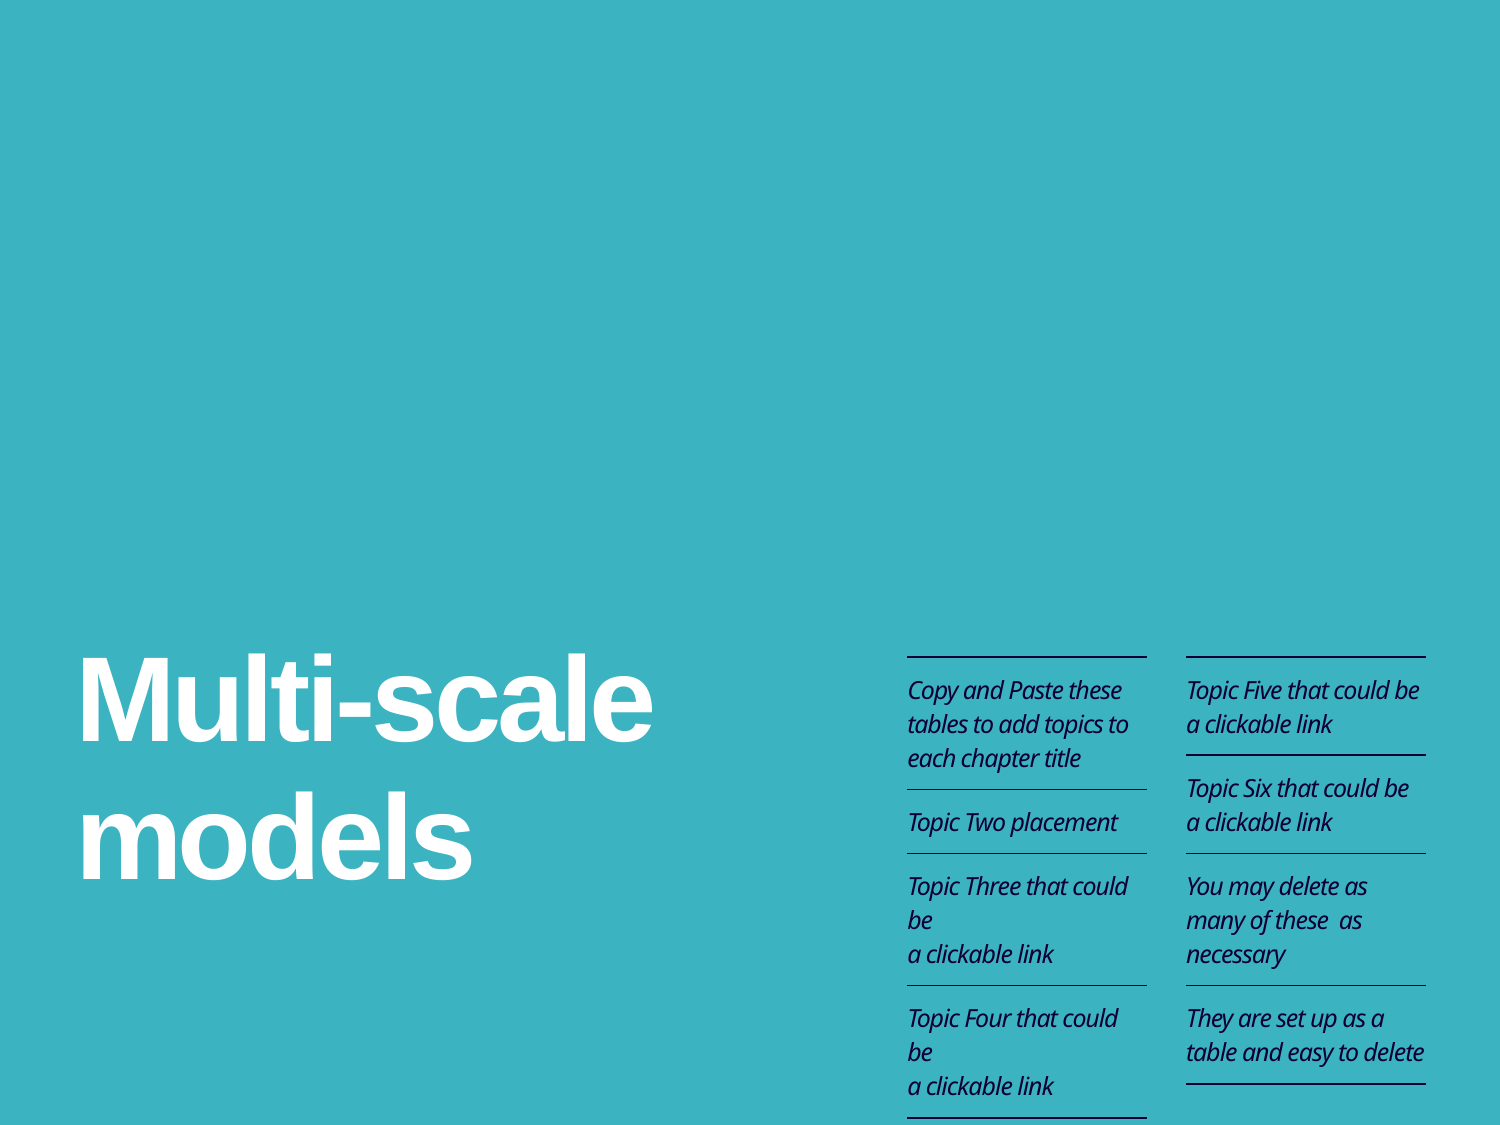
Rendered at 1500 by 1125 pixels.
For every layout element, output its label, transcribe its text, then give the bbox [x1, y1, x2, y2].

table_cell Topic Two placement [907, 790, 1147, 853]
table_header Copy and Paste these tables to add topics to each chapter title [907, 658, 1147, 789]
table_cell Topic Six that could be a clickable link [1186, 756, 1426, 853]
table_cell You may delete as many of these as necessary [1186, 854, 1426, 985]
table_header Topic Five that could be a clickable link [1186, 658, 1426, 754]
table_cell They are set up as a table and easy to delete [1186, 986, 1426, 1083]
table_cell Topic Three that could be a clickable link [907, 854, 1147, 985]
table_cell Topic Four that could be a clickable link [907, 986, 1147, 1117]
title Multi-scale models [75, 631, 769, 1049]
